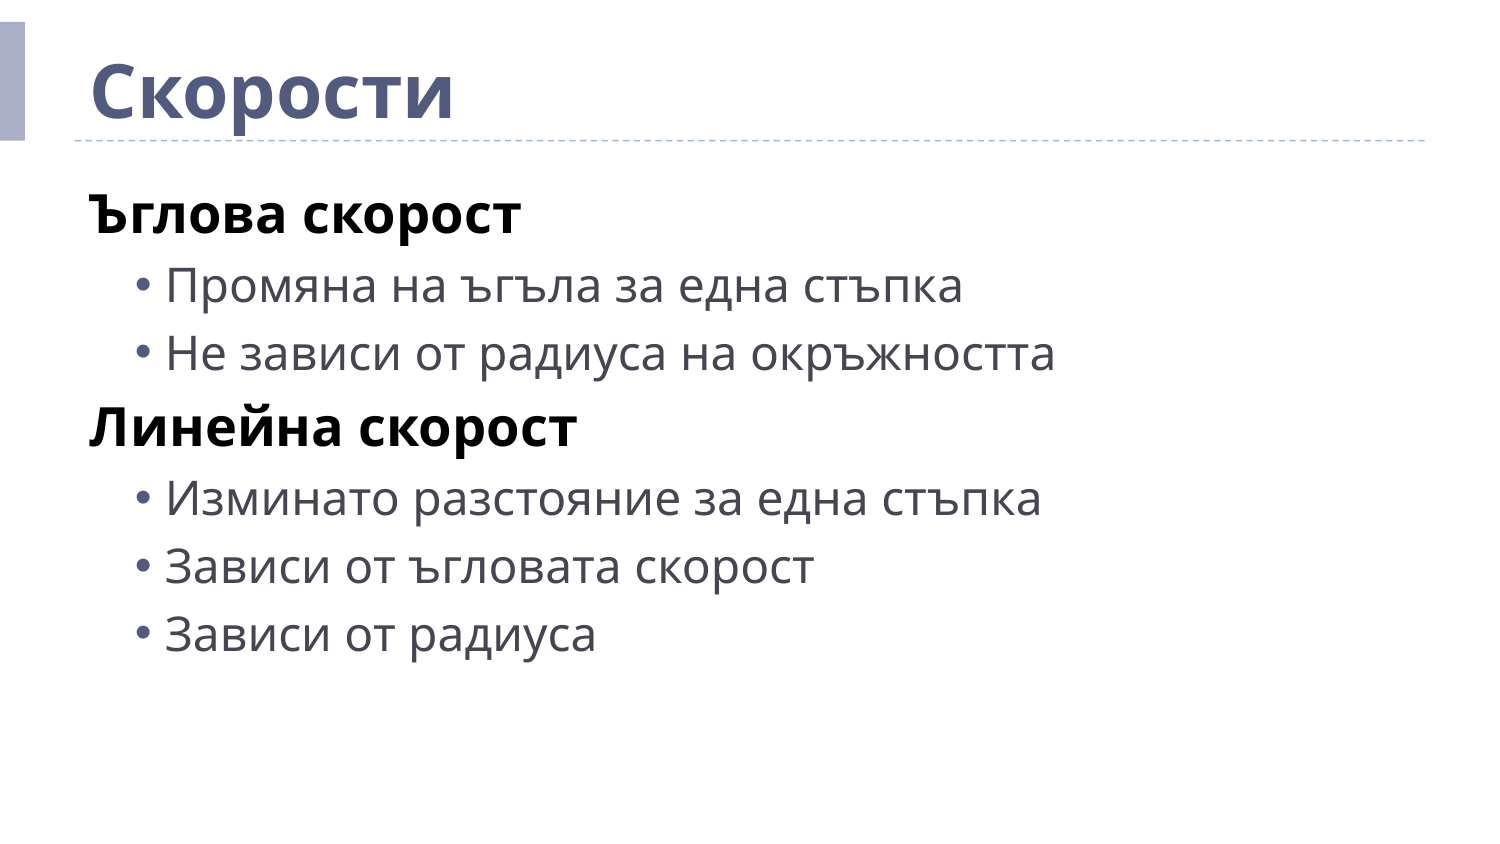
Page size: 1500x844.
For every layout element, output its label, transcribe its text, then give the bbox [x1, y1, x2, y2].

title Скорости [75, 18, 1475, 141]
list Ъглова скорост Промяна на ъгъла за една стъпка Не зависи от радиуса на окръжността Линейна скорост Изминато разстояние за една стъпка Зависи от ъгловата скорост Зависи от радиуса [75, 171, 1475, 835]
